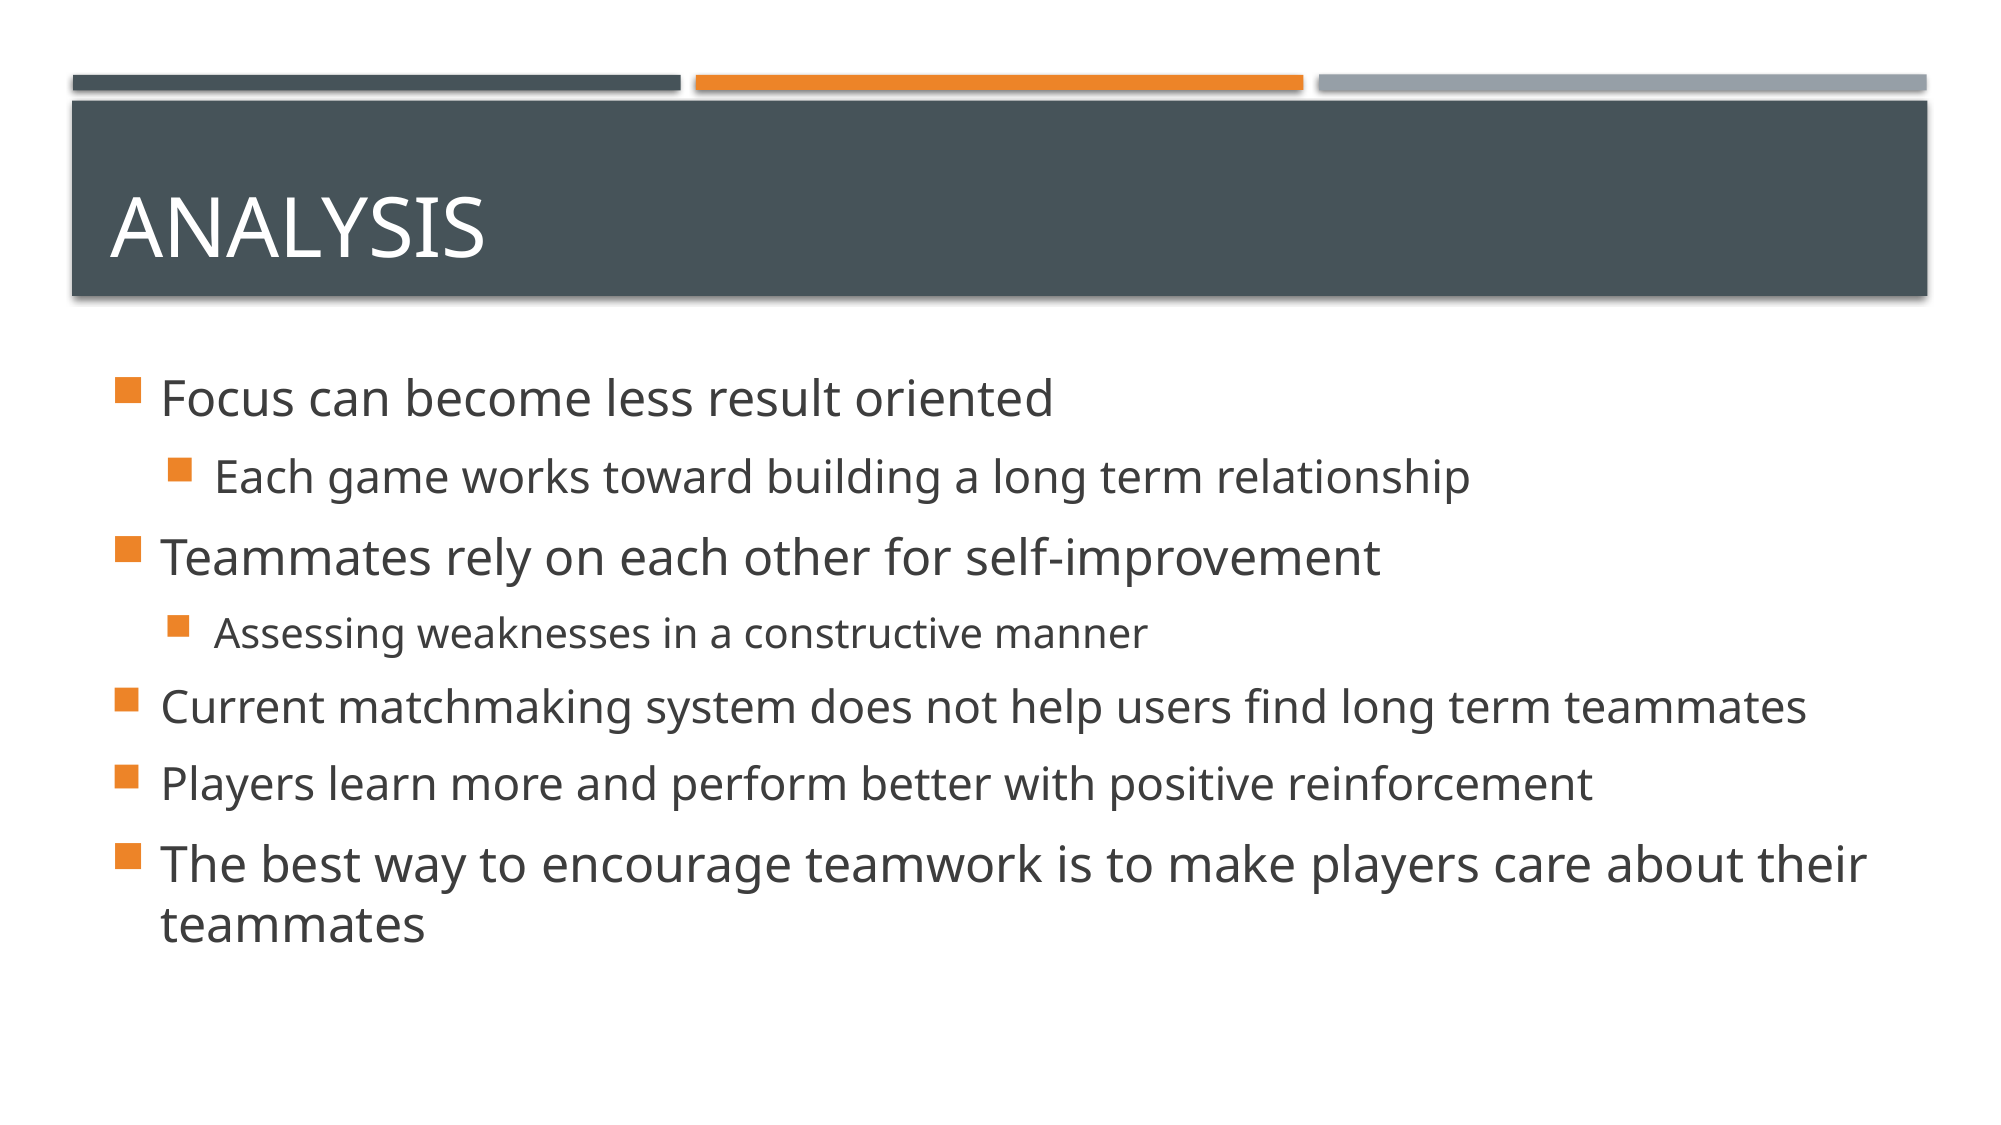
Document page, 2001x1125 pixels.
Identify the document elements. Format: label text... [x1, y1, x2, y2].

title Analysis [95, 115, 1905, 282]
list Focus can become less result oriented Each game works toward building a long term relationship Teammates rely on each other for self-improvement Assessing weaknesses in a constructive manner Current matchmaking system does not help users find long term teammates Players learn more and perform better with positive reinforcement The best way to encourage teamwork is to make players care about their teammates [95, 357, 1905, 962]
